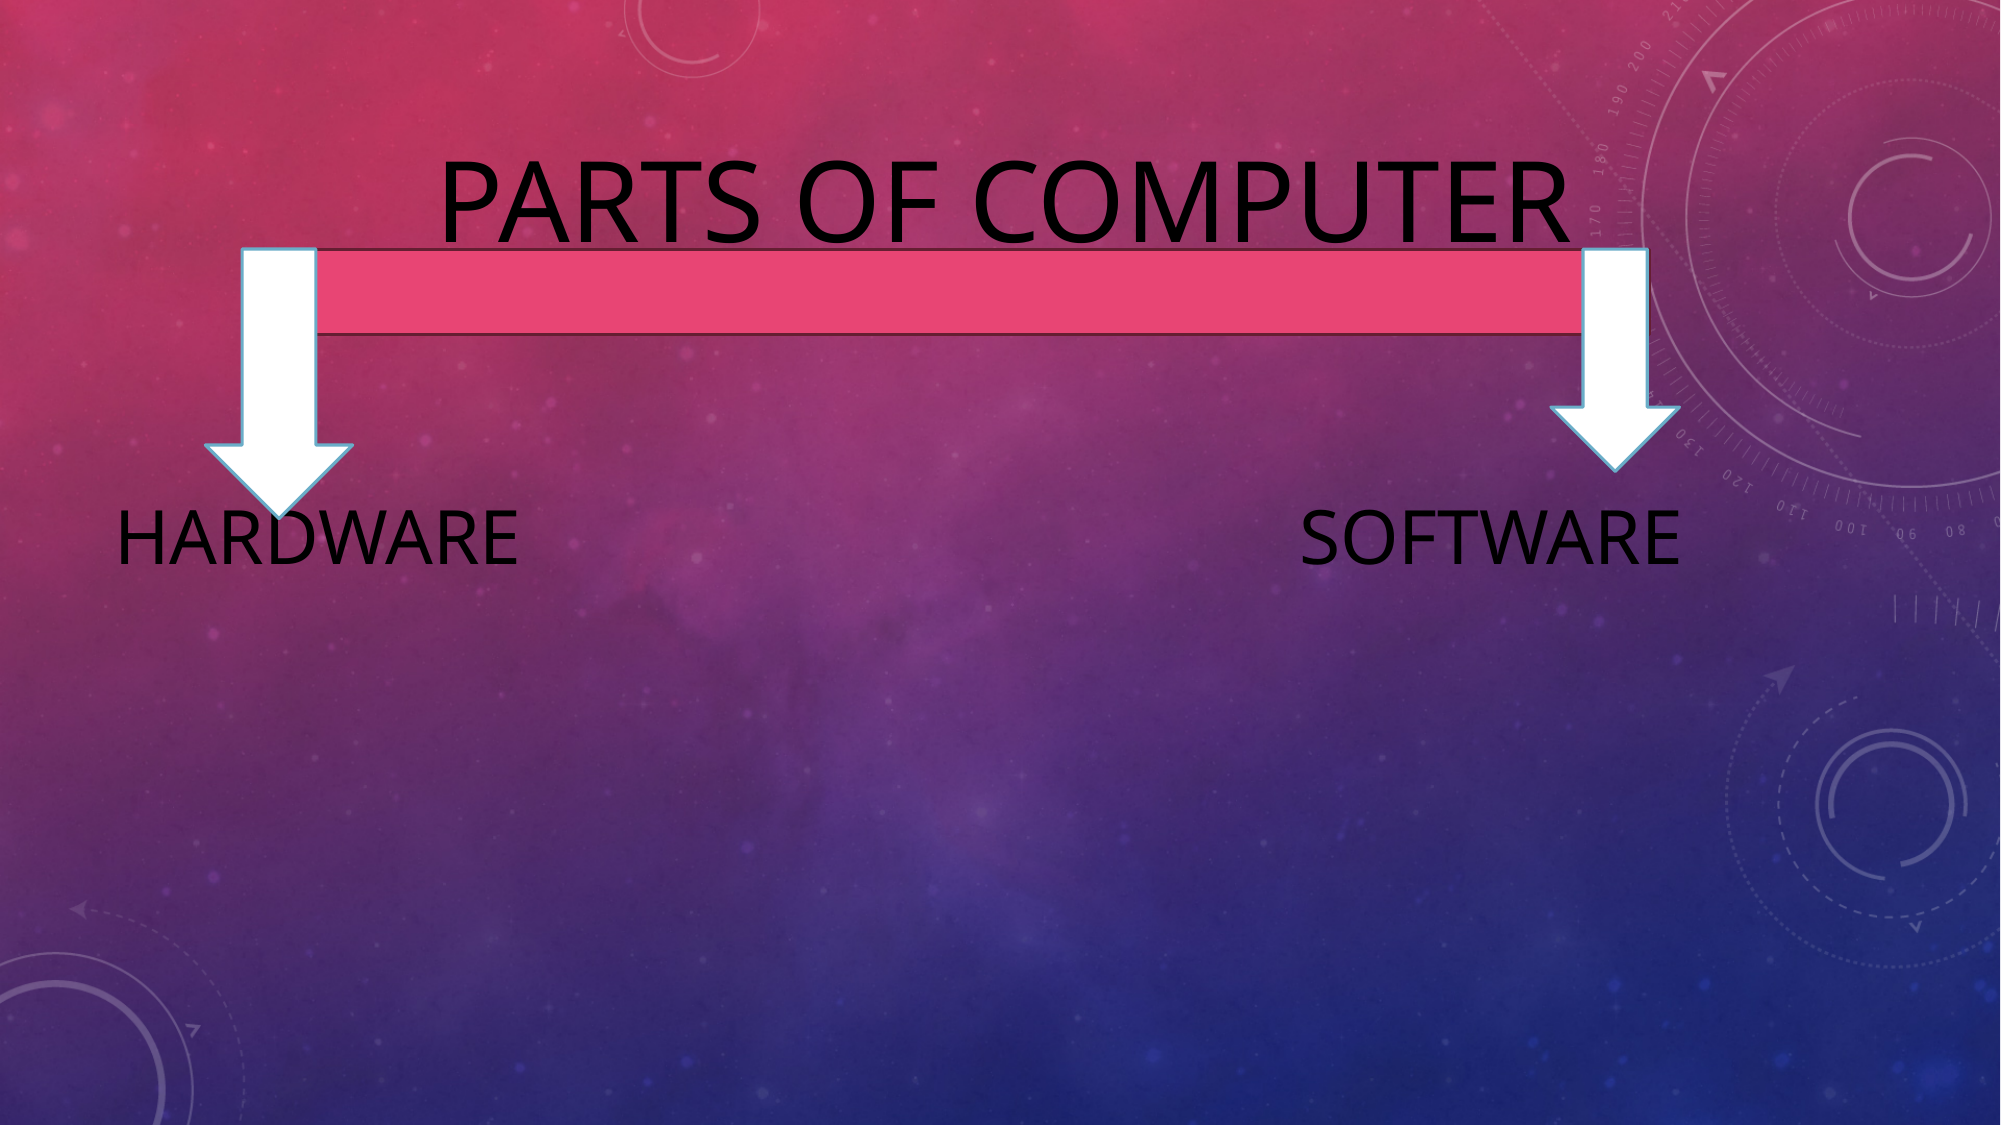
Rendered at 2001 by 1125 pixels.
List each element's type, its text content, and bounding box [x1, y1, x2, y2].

picture [0, 0, 2001, 1125]
text_box [203, 247, 355, 520]
text_box [318, 248, 1581, 336]
text_box [1549, 247, 1681, 473]
title PARTS OF COMPUTER HARDWARE SOFTWARE [99, 67, 1762, 1002]
